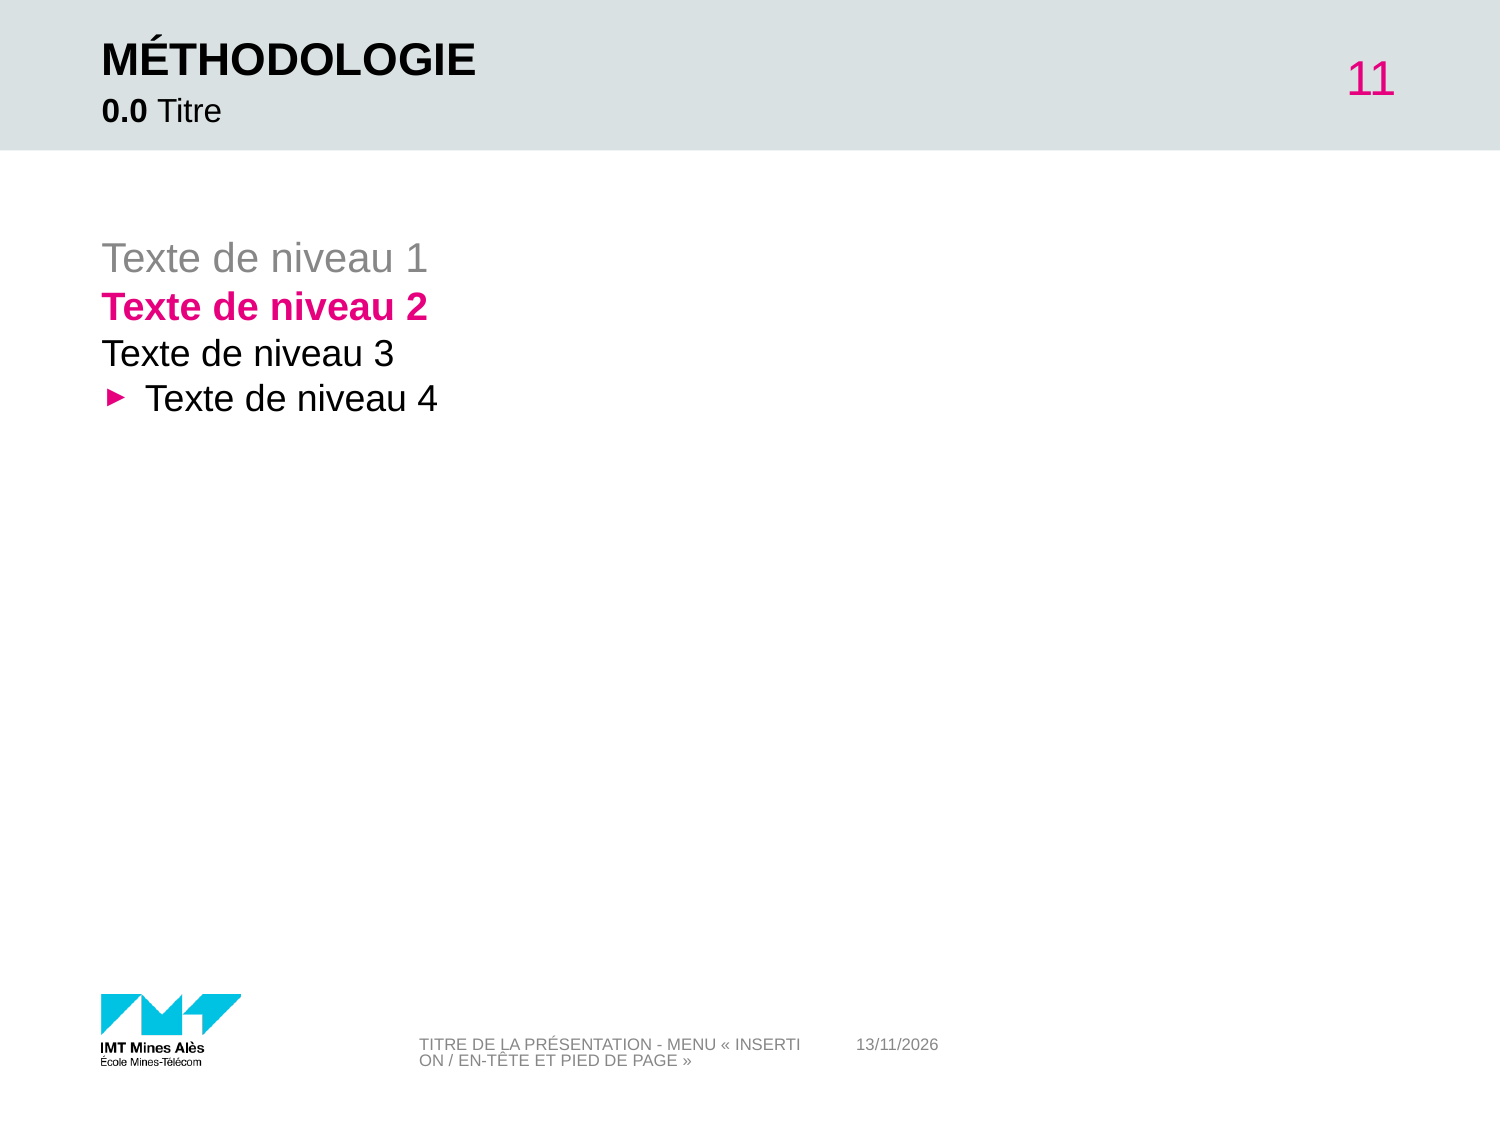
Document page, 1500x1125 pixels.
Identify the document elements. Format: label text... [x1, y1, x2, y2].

slide_number 11 [1290, 42, 1398, 110]
list 0.0 Titre [101, 88, 1254, 150]
list Texte de niveau 1 Texte de niveau 2 Texte de niveau 3 Texte de niveau 4 [101, 230, 1398, 953]
footer Titre de la présentation - menu « Insertion / En-tête et pied de page » [419, 994, 809, 1054]
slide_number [856, 994, 1247, 1054]
title Méthodologie [101, 0, 1252, 85]
